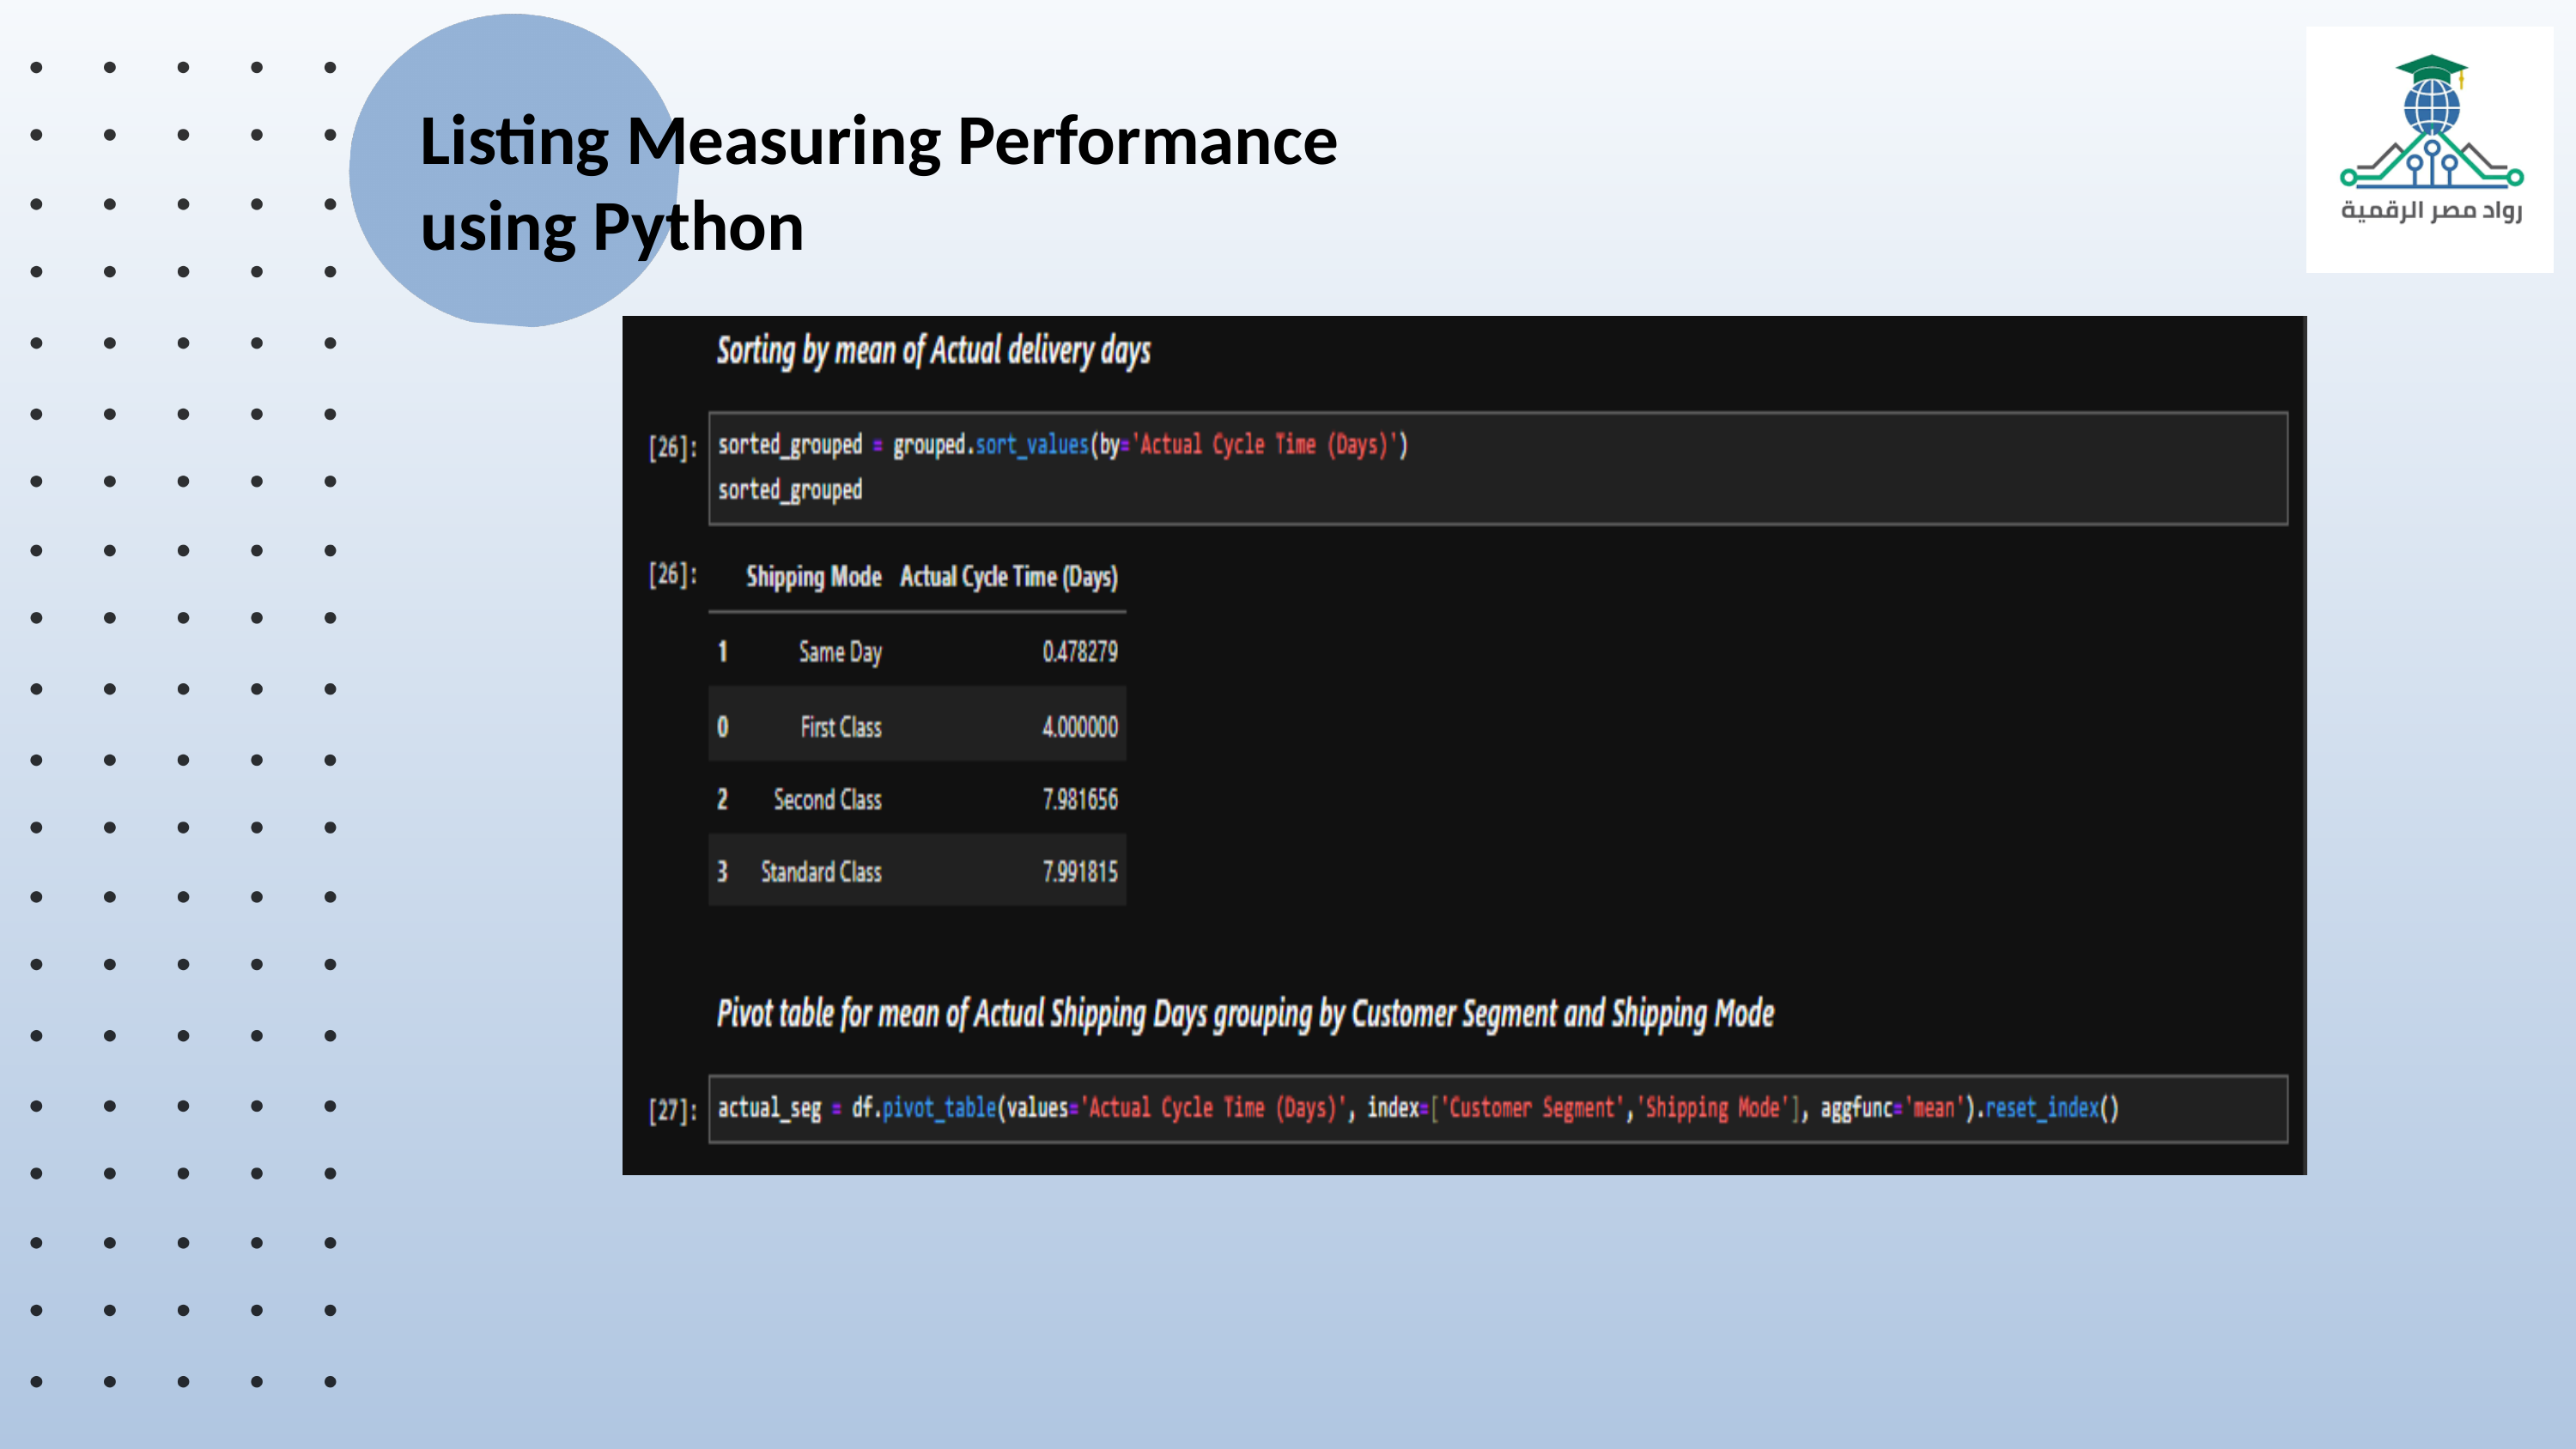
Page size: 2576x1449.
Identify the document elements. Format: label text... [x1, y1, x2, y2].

text_box Listing Measuring Performance using Python [676, 86, 1713, 271]
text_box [22, 57, 341, 1392]
picture [2306, 26, 2554, 273]
picture [341, 0, 2307, 1175]
